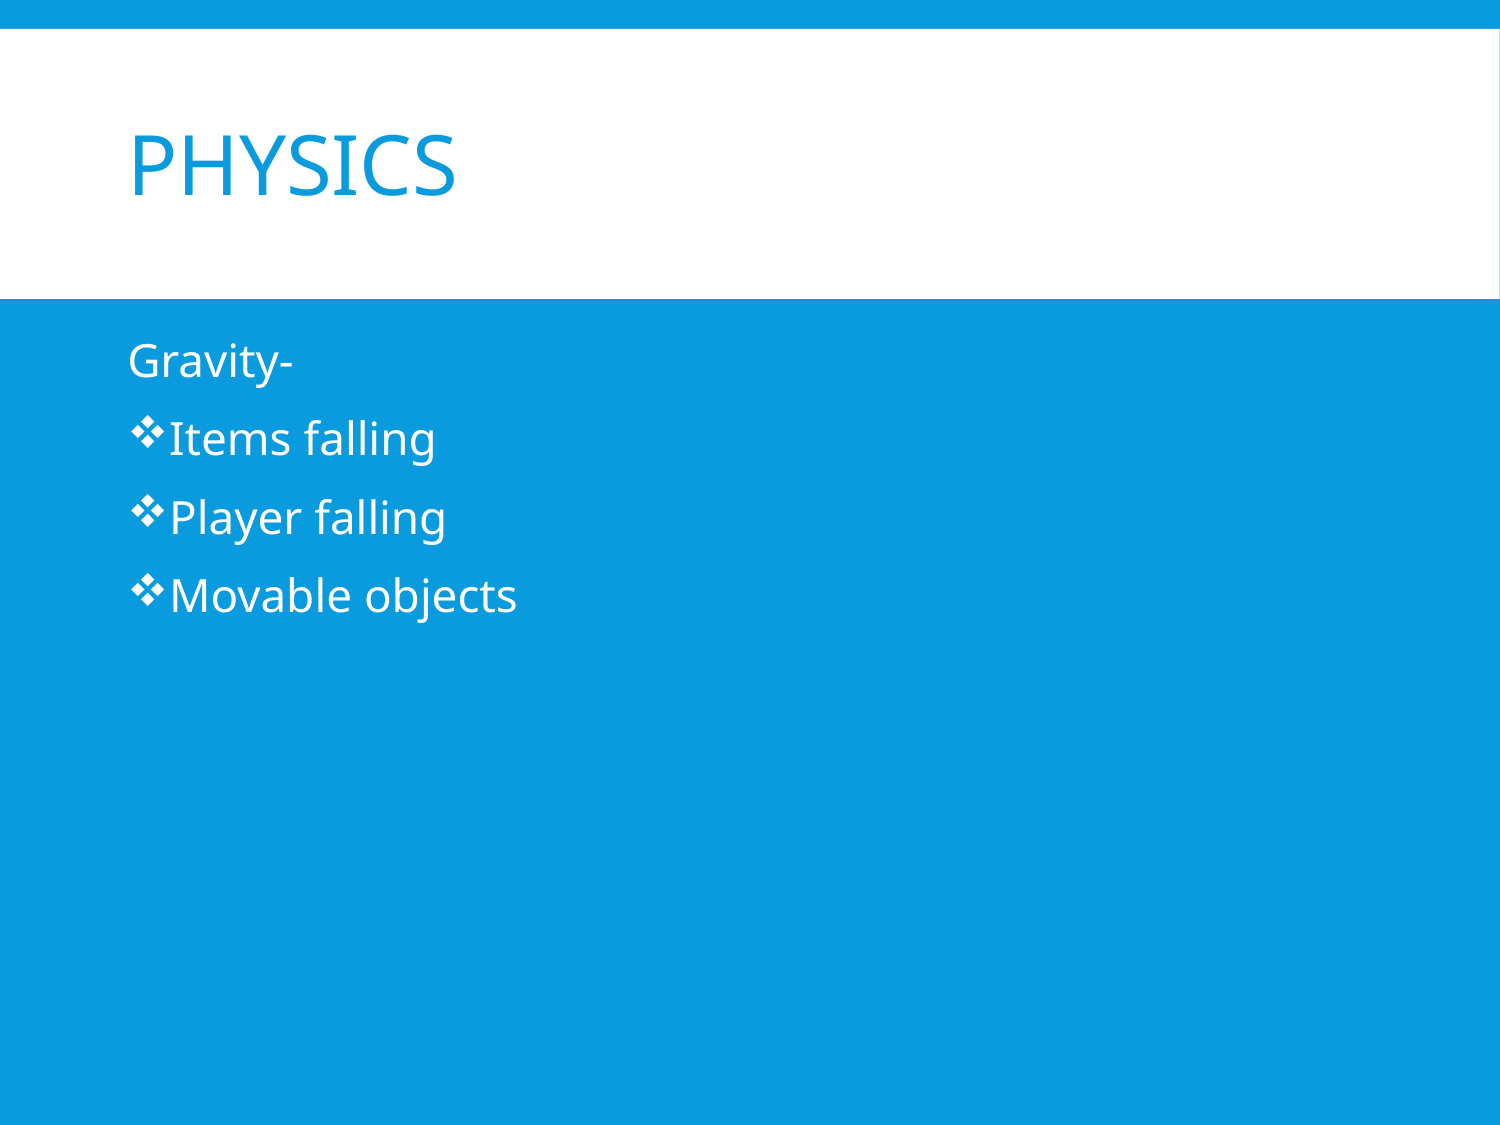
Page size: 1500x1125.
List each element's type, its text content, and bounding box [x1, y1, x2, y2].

title Physics [112, 46, 1388, 295]
list Gravity- Items falling Player falling Movable objects [112, 329, 1388, 1020]
